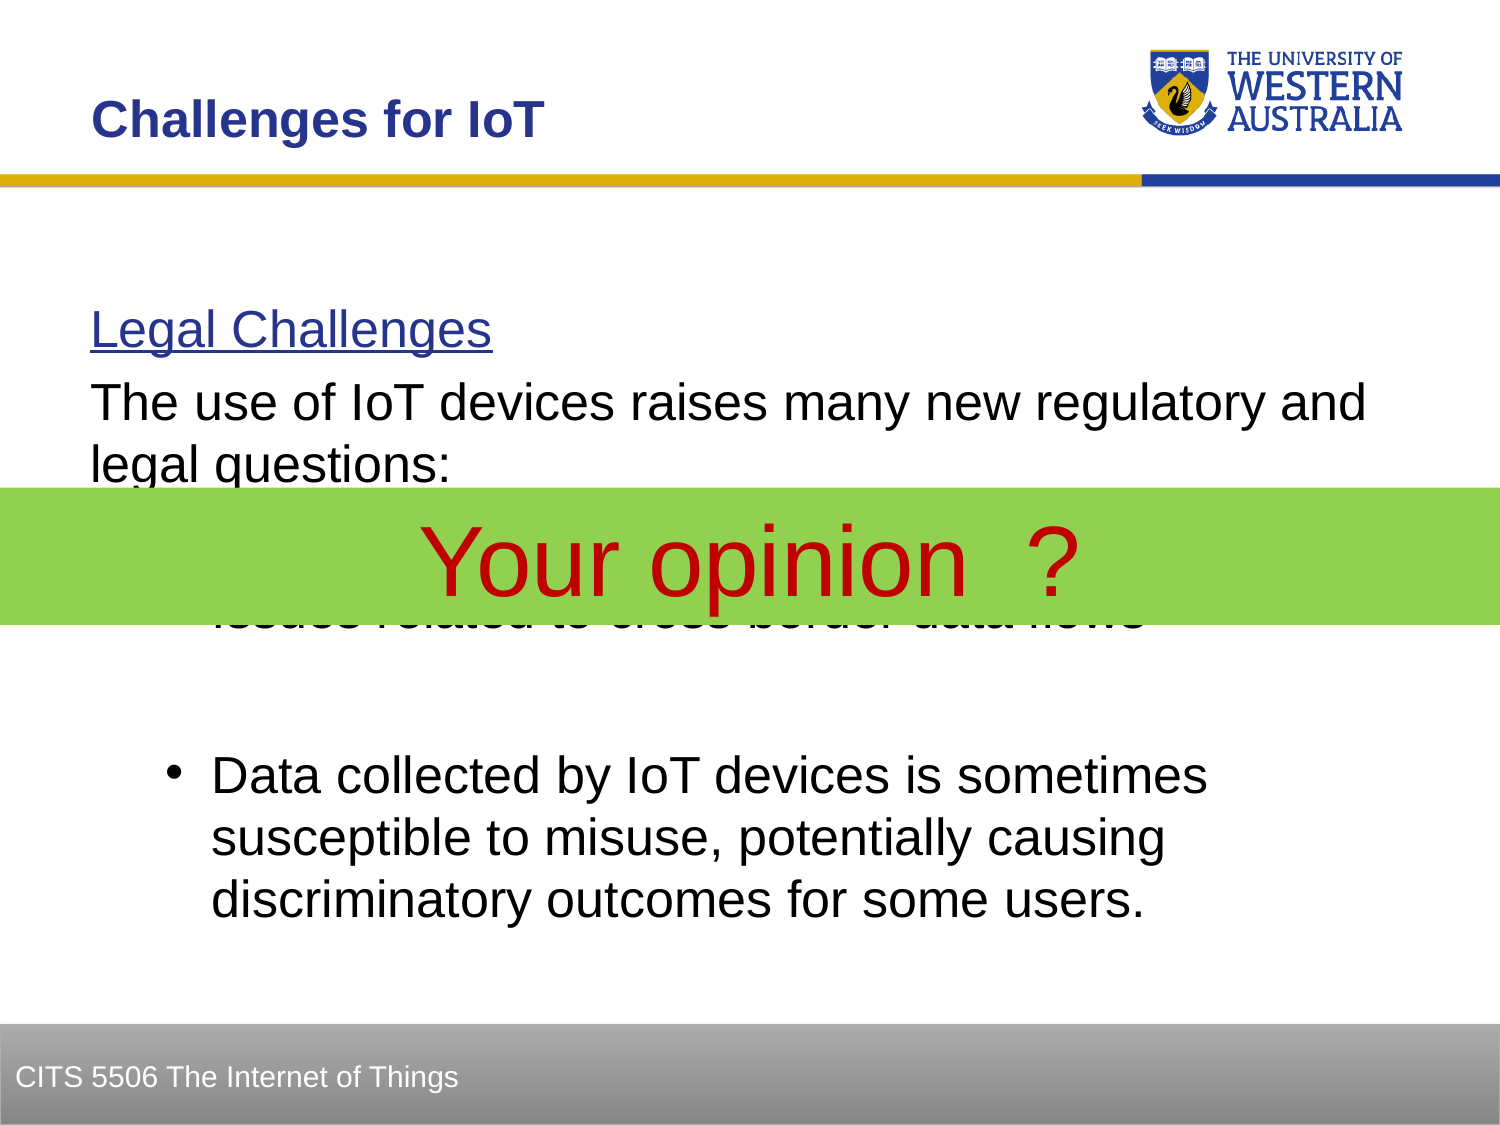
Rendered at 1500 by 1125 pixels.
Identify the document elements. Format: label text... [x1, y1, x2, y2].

slide_number 19 [1100, 1025, 1450, 1125]
picture [0, 0, 1500, 187]
list Legal Challenges The use of IoT devices raises many new regulatory and legal questions: Issues related to cross border data flows Data collected by IoT devices is sometimes susceptible to misuse, potentially causing discriminatory outcomes for some users. [75, 625, 1398, 950]
list Challenges for IoT [76, 78, 1069, 173]
footer Your opinion ? [0, 487, 1500, 625]
list Legal Challenges The use of IoT devices raises many new regulatory and legal questions: Issues related to cross border data flows Data collected by IoT devices is sometimes susceptible to misuse, potentially causing discriminatory outcomes for some users. [75, 287, 1398, 487]
